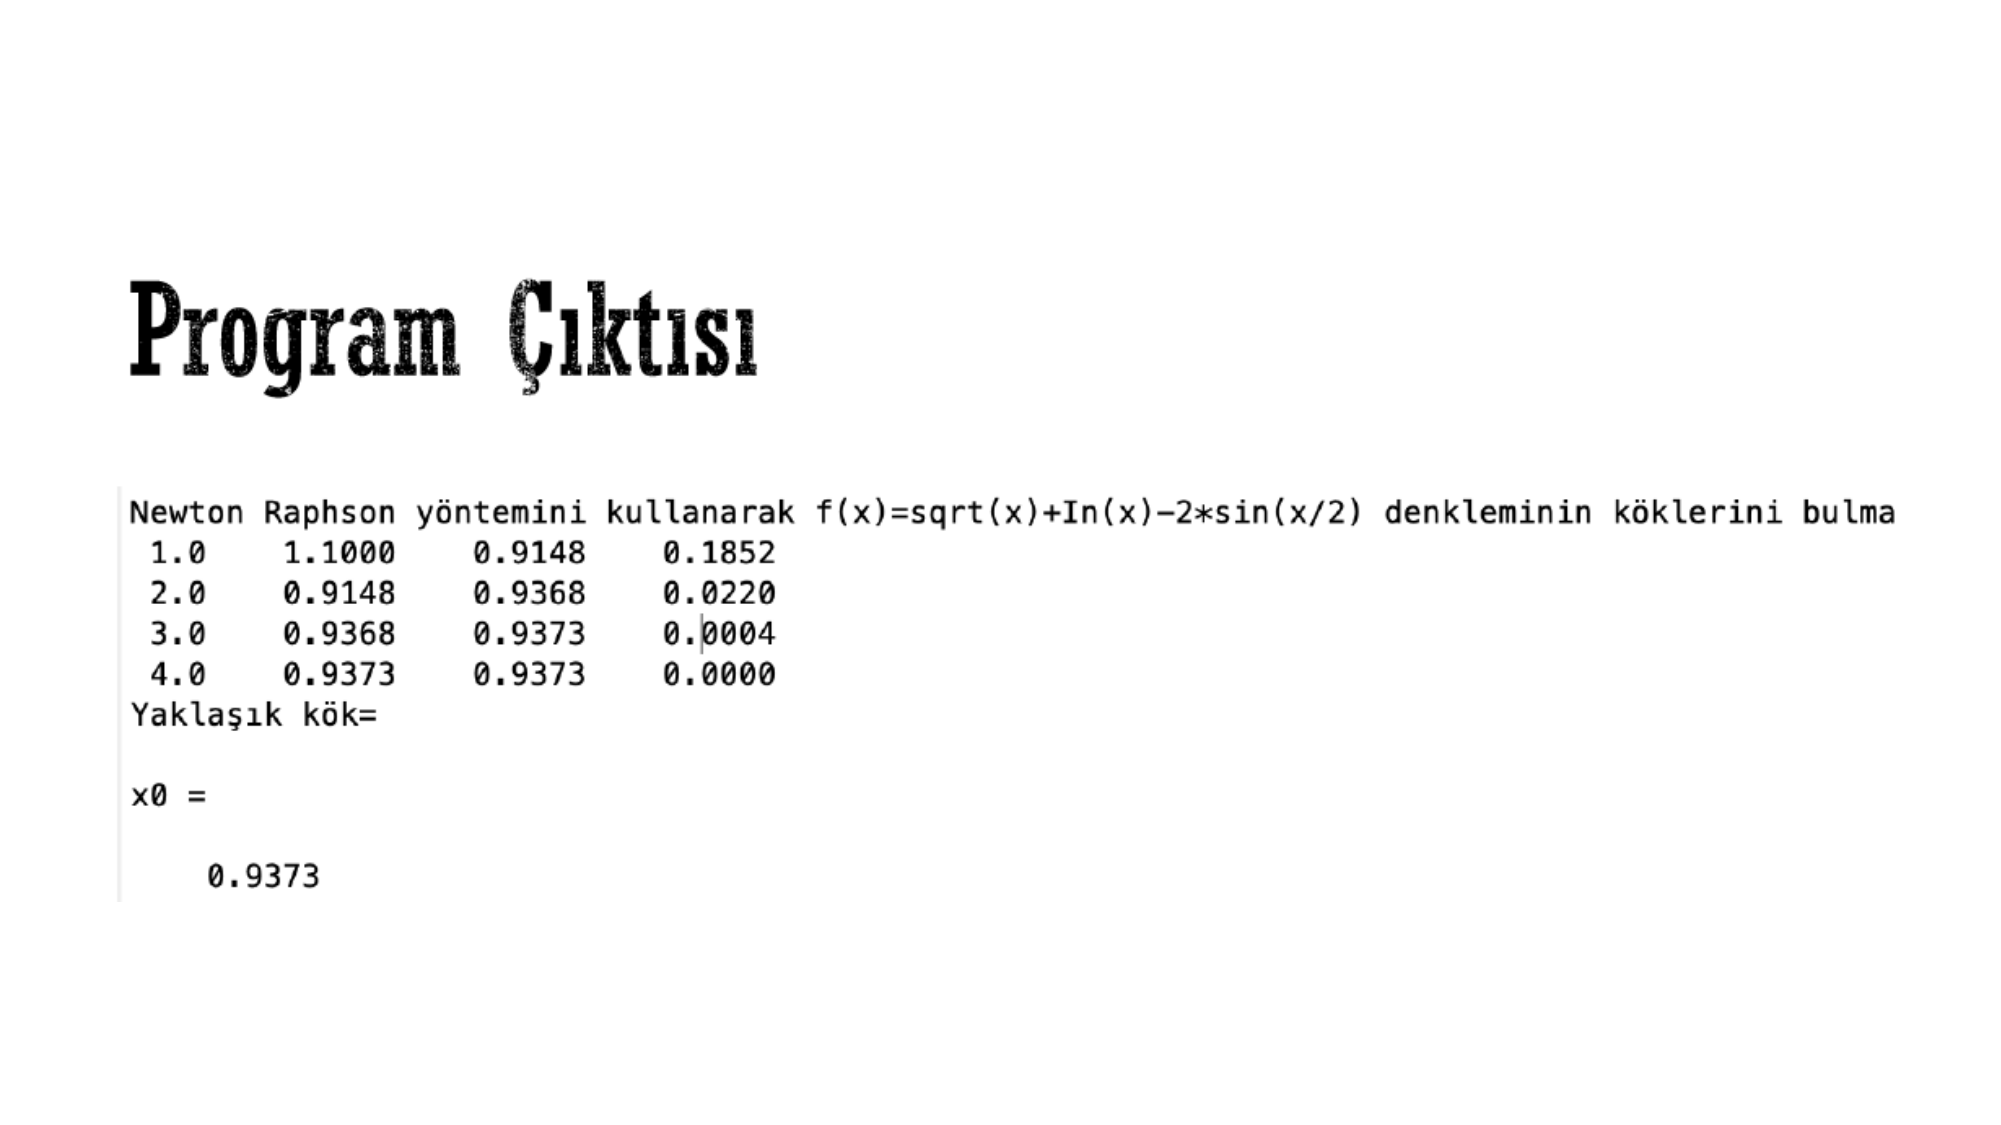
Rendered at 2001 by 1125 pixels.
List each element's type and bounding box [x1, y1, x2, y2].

picture [98, 249, 1916, 902]
